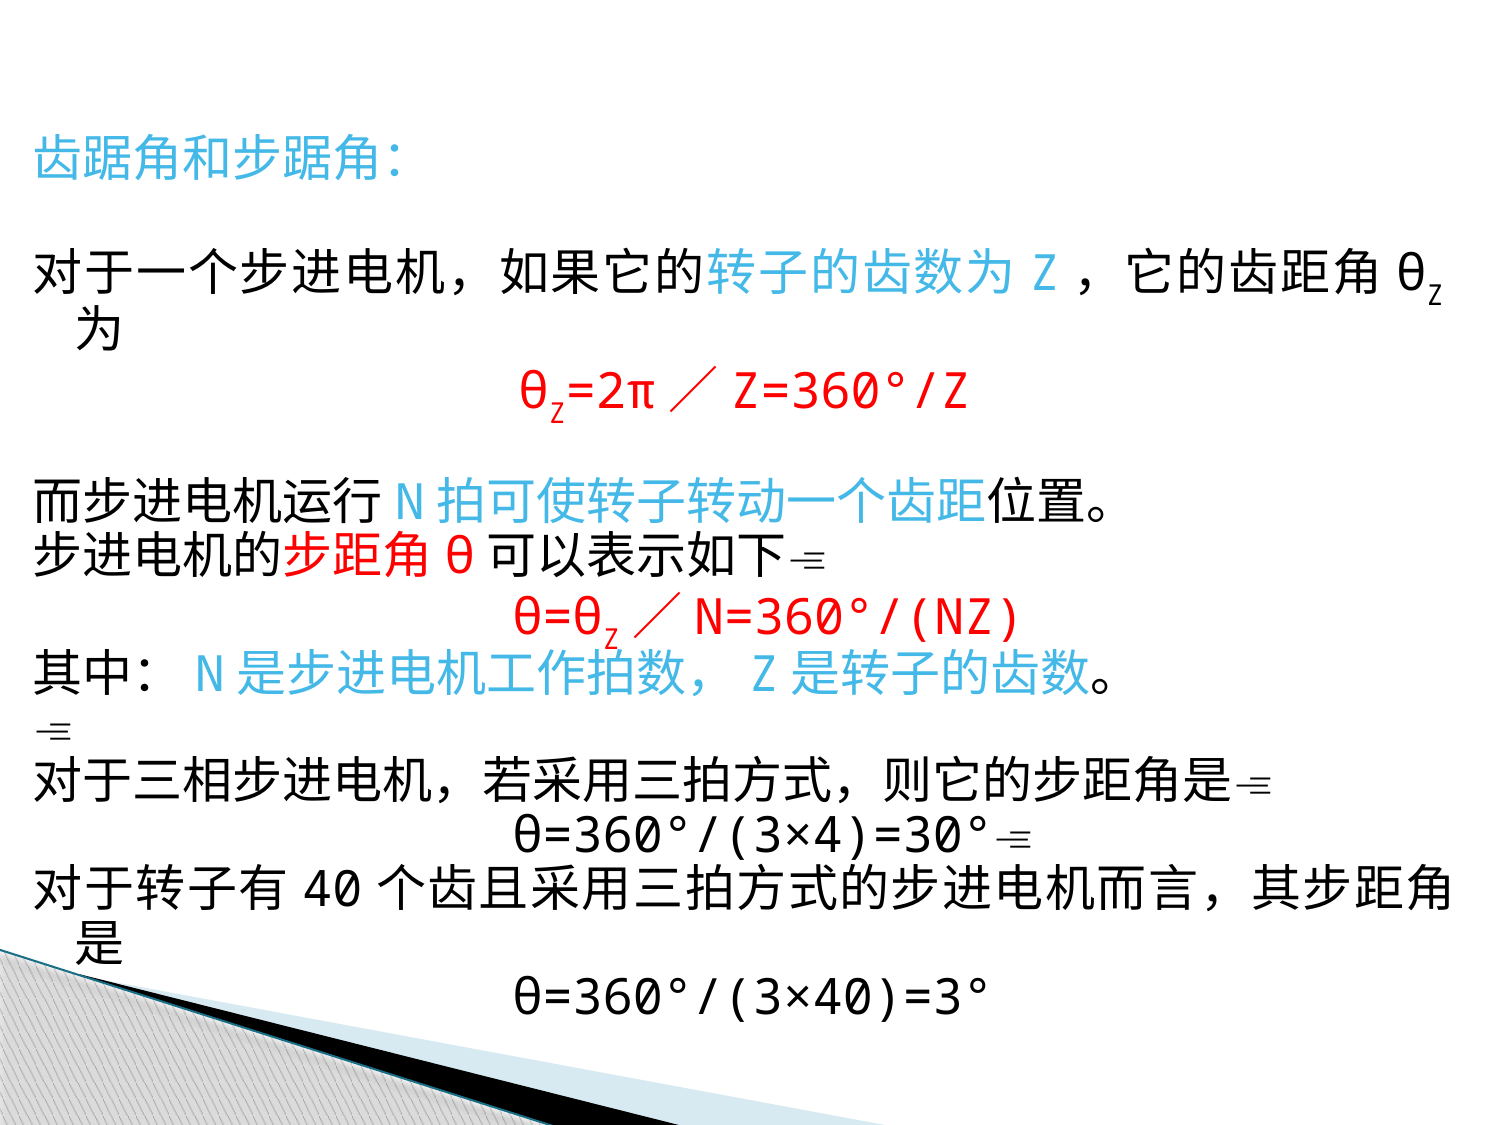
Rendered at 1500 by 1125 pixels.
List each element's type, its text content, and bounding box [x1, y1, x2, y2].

list 齿踞角和步踞角： 对于一个步进电机，如果它的转子的齿数为Z，它的齿距角θZ为 θZ=2π／Z=360°/Z 而步进电机运行N拍可使转子转动一个齿距位置。 步进电机的步距角θ可以表示如下 θ=θZ／N=360°/(NZ) 其中：N是步进电机工作拍数，Z是转子的齿数。  对于三相步进电机，若采用三拍方式，则它的步距角是 θ=360°/(3×4)=30° 对于转子有40个齿且采用三拍方式的步进电机而言，其步距角是 θ=360°/(3×40)=3° [0, 125, 1471, 1012]
